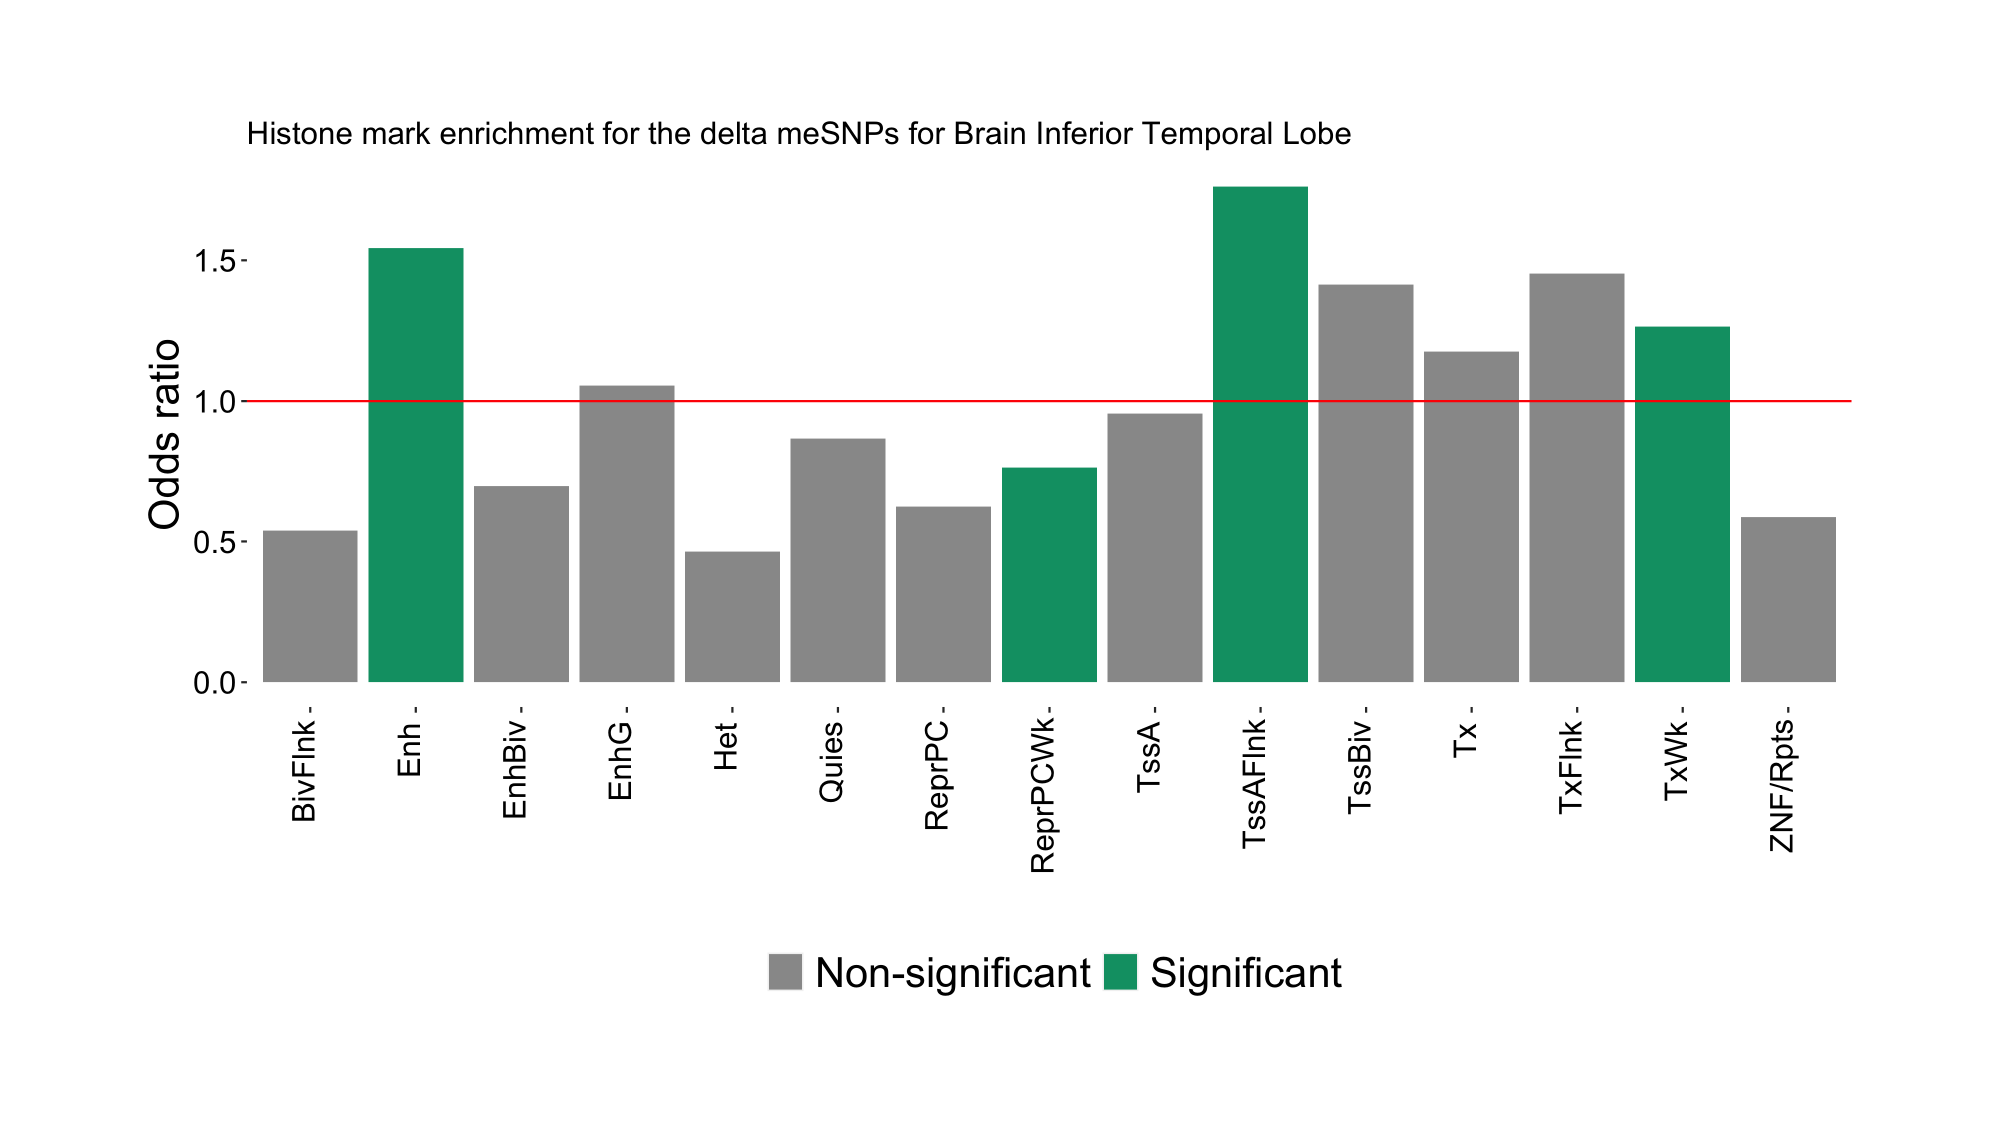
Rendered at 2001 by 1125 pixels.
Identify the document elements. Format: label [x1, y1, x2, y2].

list [137, 110, 1863, 1014]
